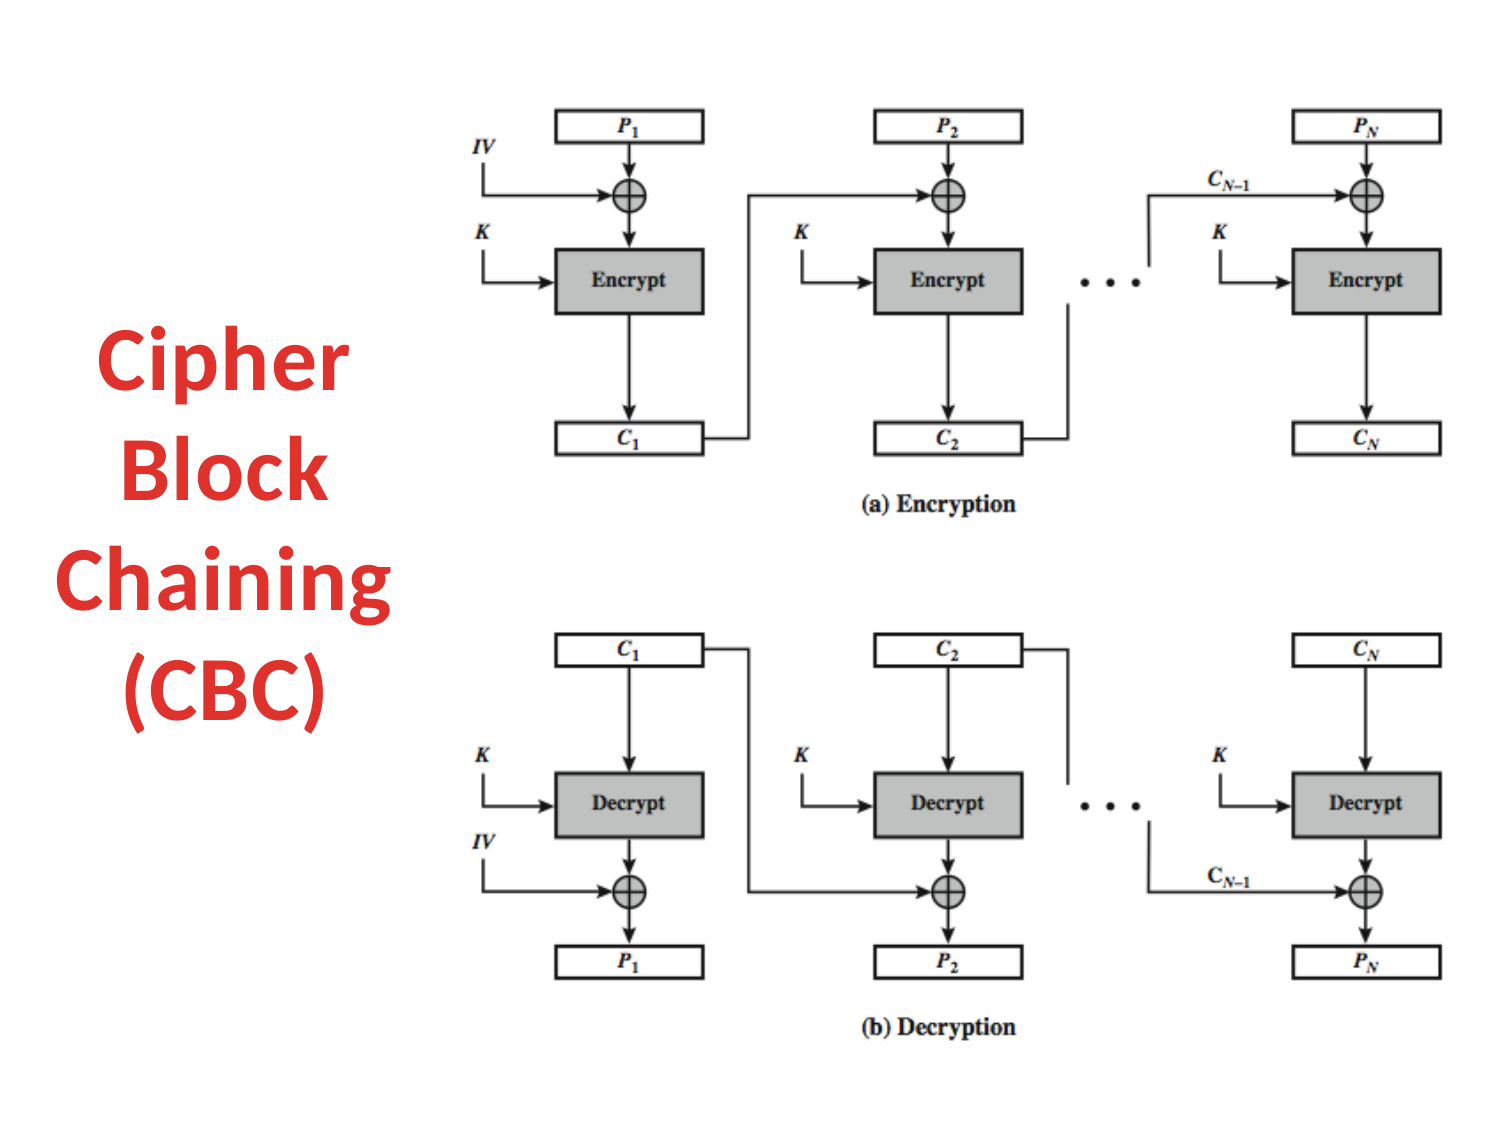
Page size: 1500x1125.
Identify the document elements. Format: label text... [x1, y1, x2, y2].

picture [449, 62, 1476, 1062]
text_box Cipher Block Chaining (CBC) [0, 37, 450, 1000]
